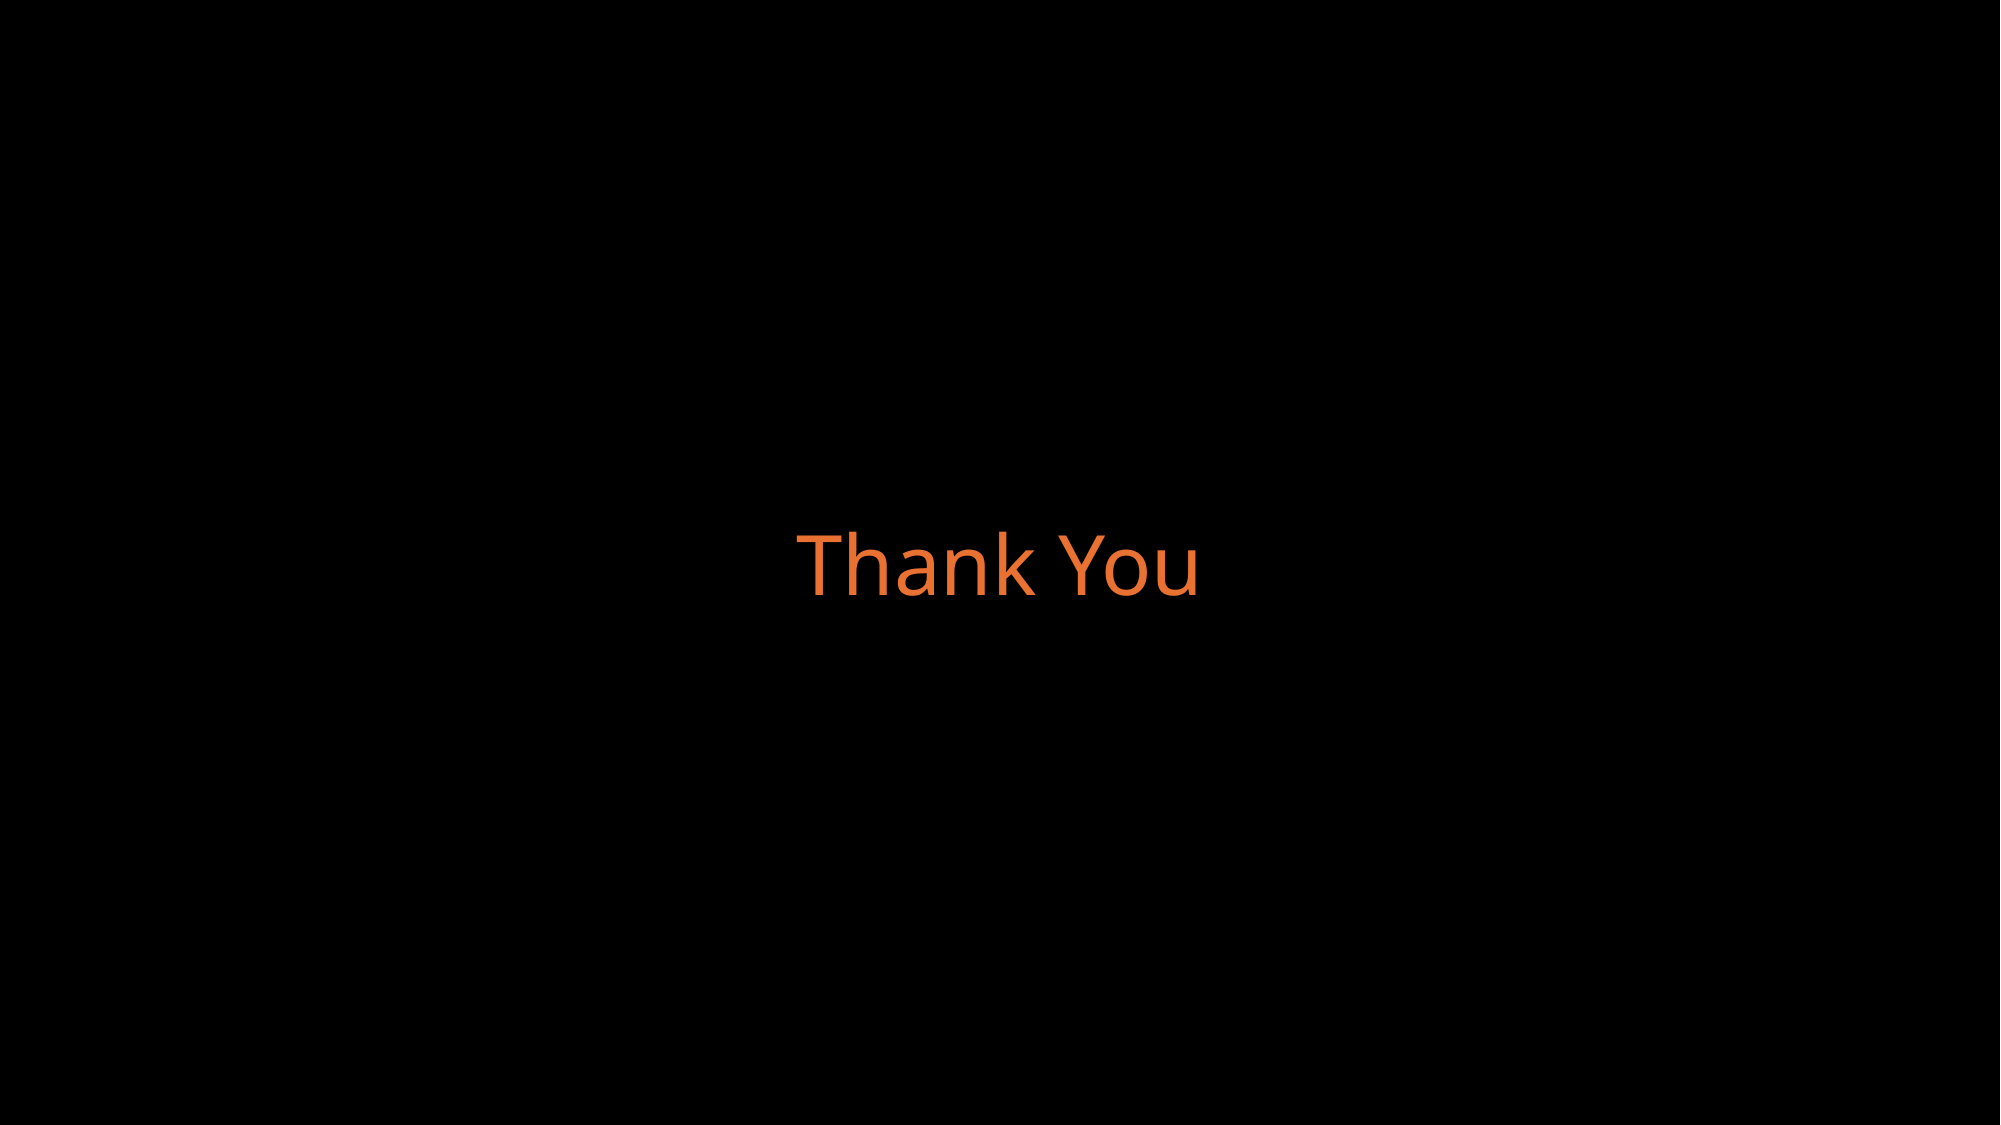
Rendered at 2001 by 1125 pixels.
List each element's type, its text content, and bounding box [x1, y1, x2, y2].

text_box Thank You [75, 459, 1925, 666]
